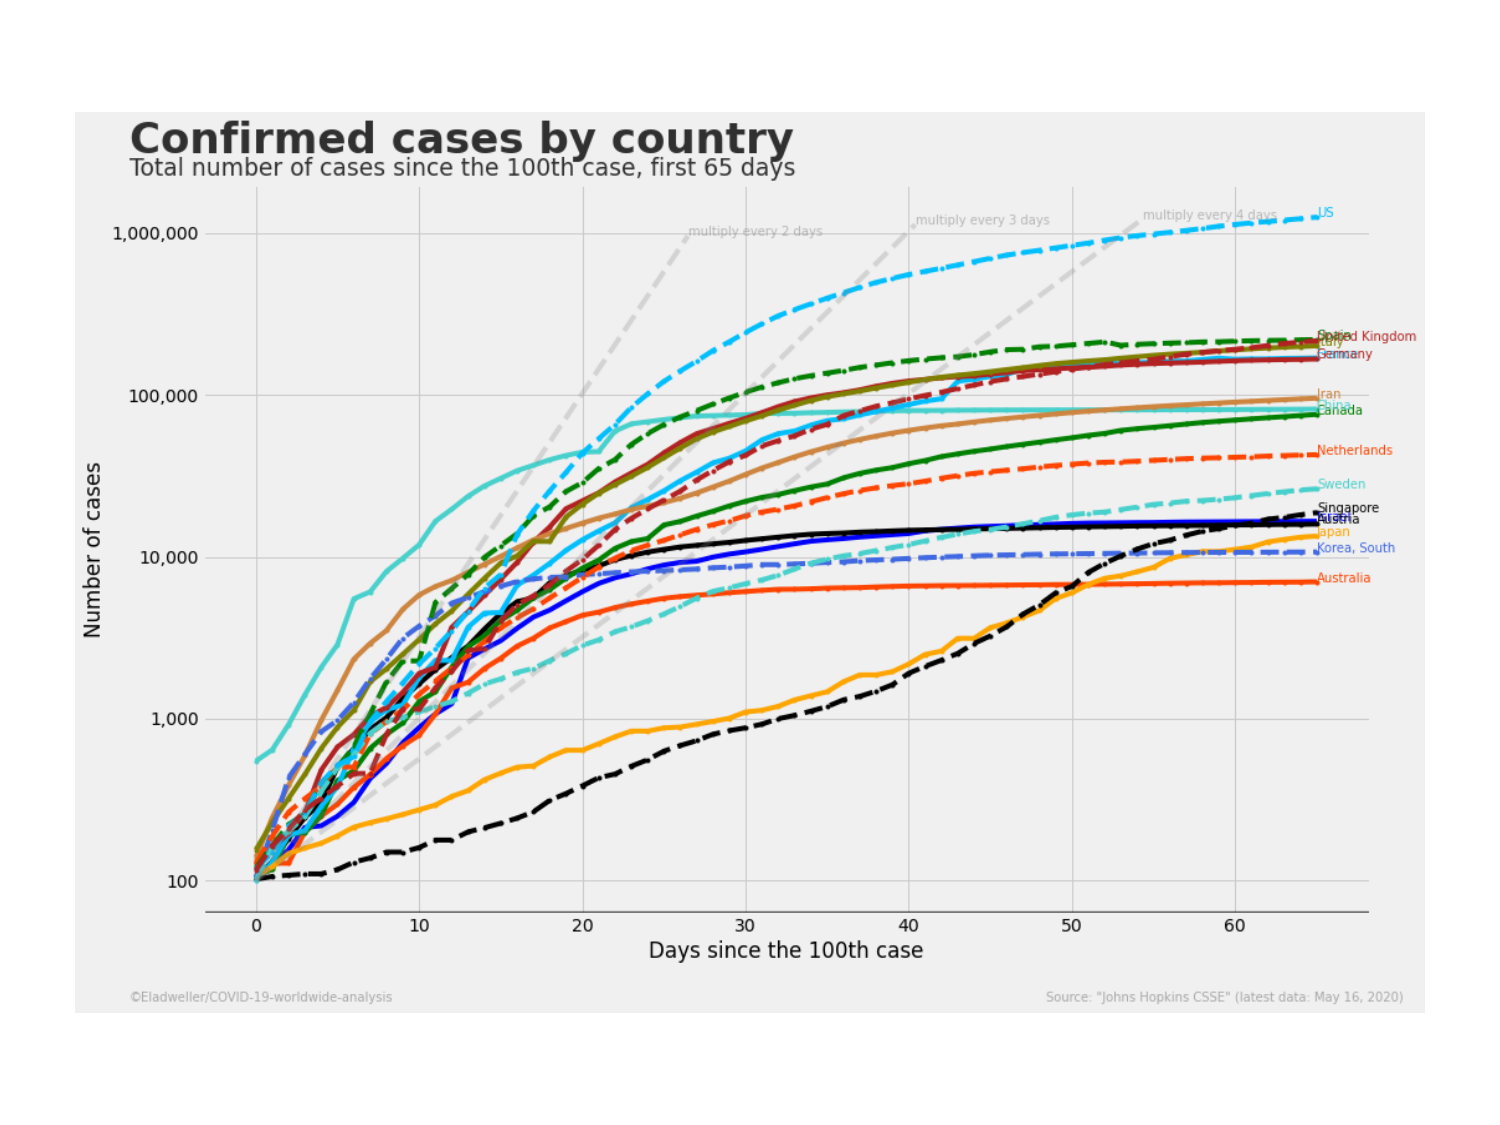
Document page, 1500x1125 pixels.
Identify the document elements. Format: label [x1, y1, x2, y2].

picture [74, 112, 1426, 1013]
